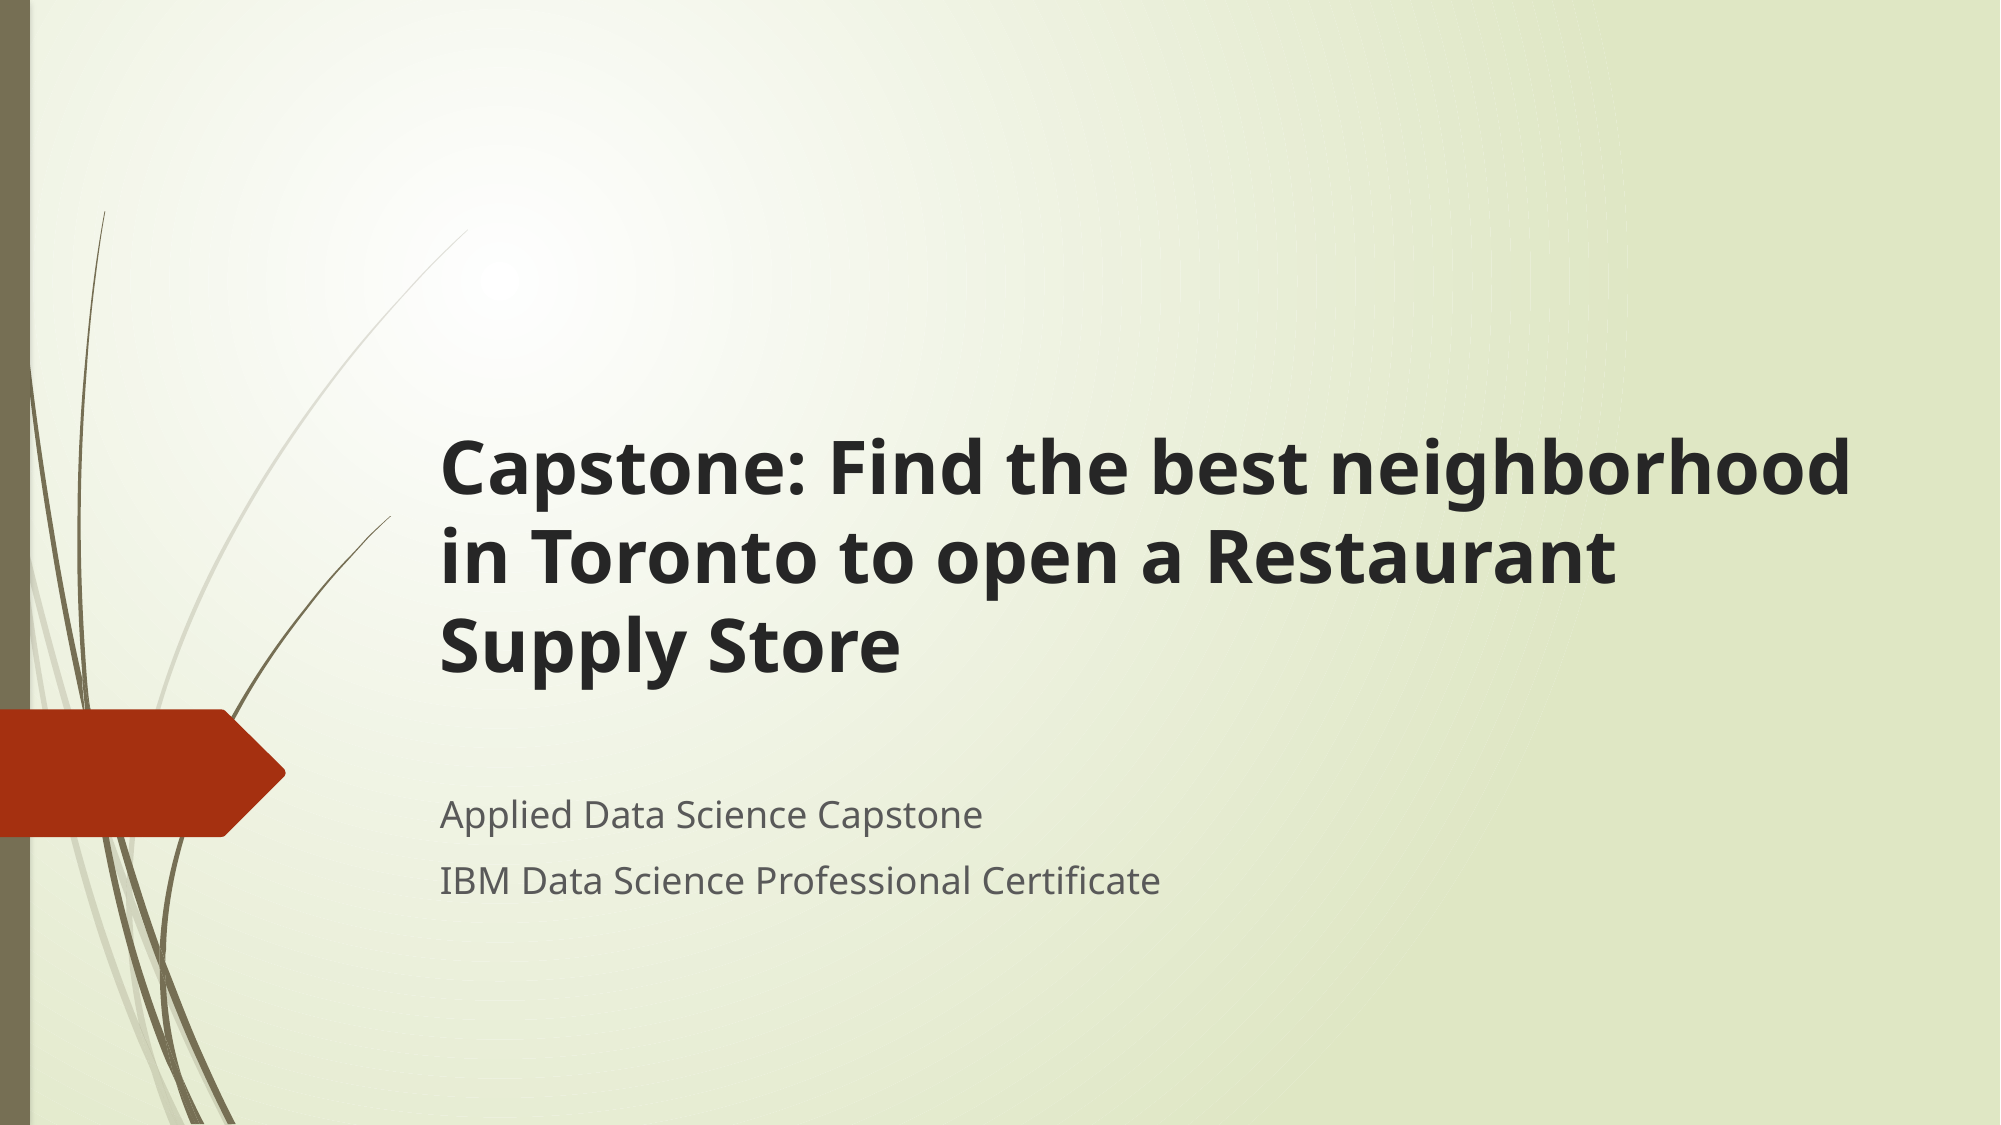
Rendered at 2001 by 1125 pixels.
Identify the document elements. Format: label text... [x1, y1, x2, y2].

subtitle Applied Data Science Capstone IBM Data Science Professional Certificate [424, 783, 1888, 969]
title Capstone: Find the best neighborhood in Toronto to open a Restaurant Supply Store [424, 412, 1888, 783]
